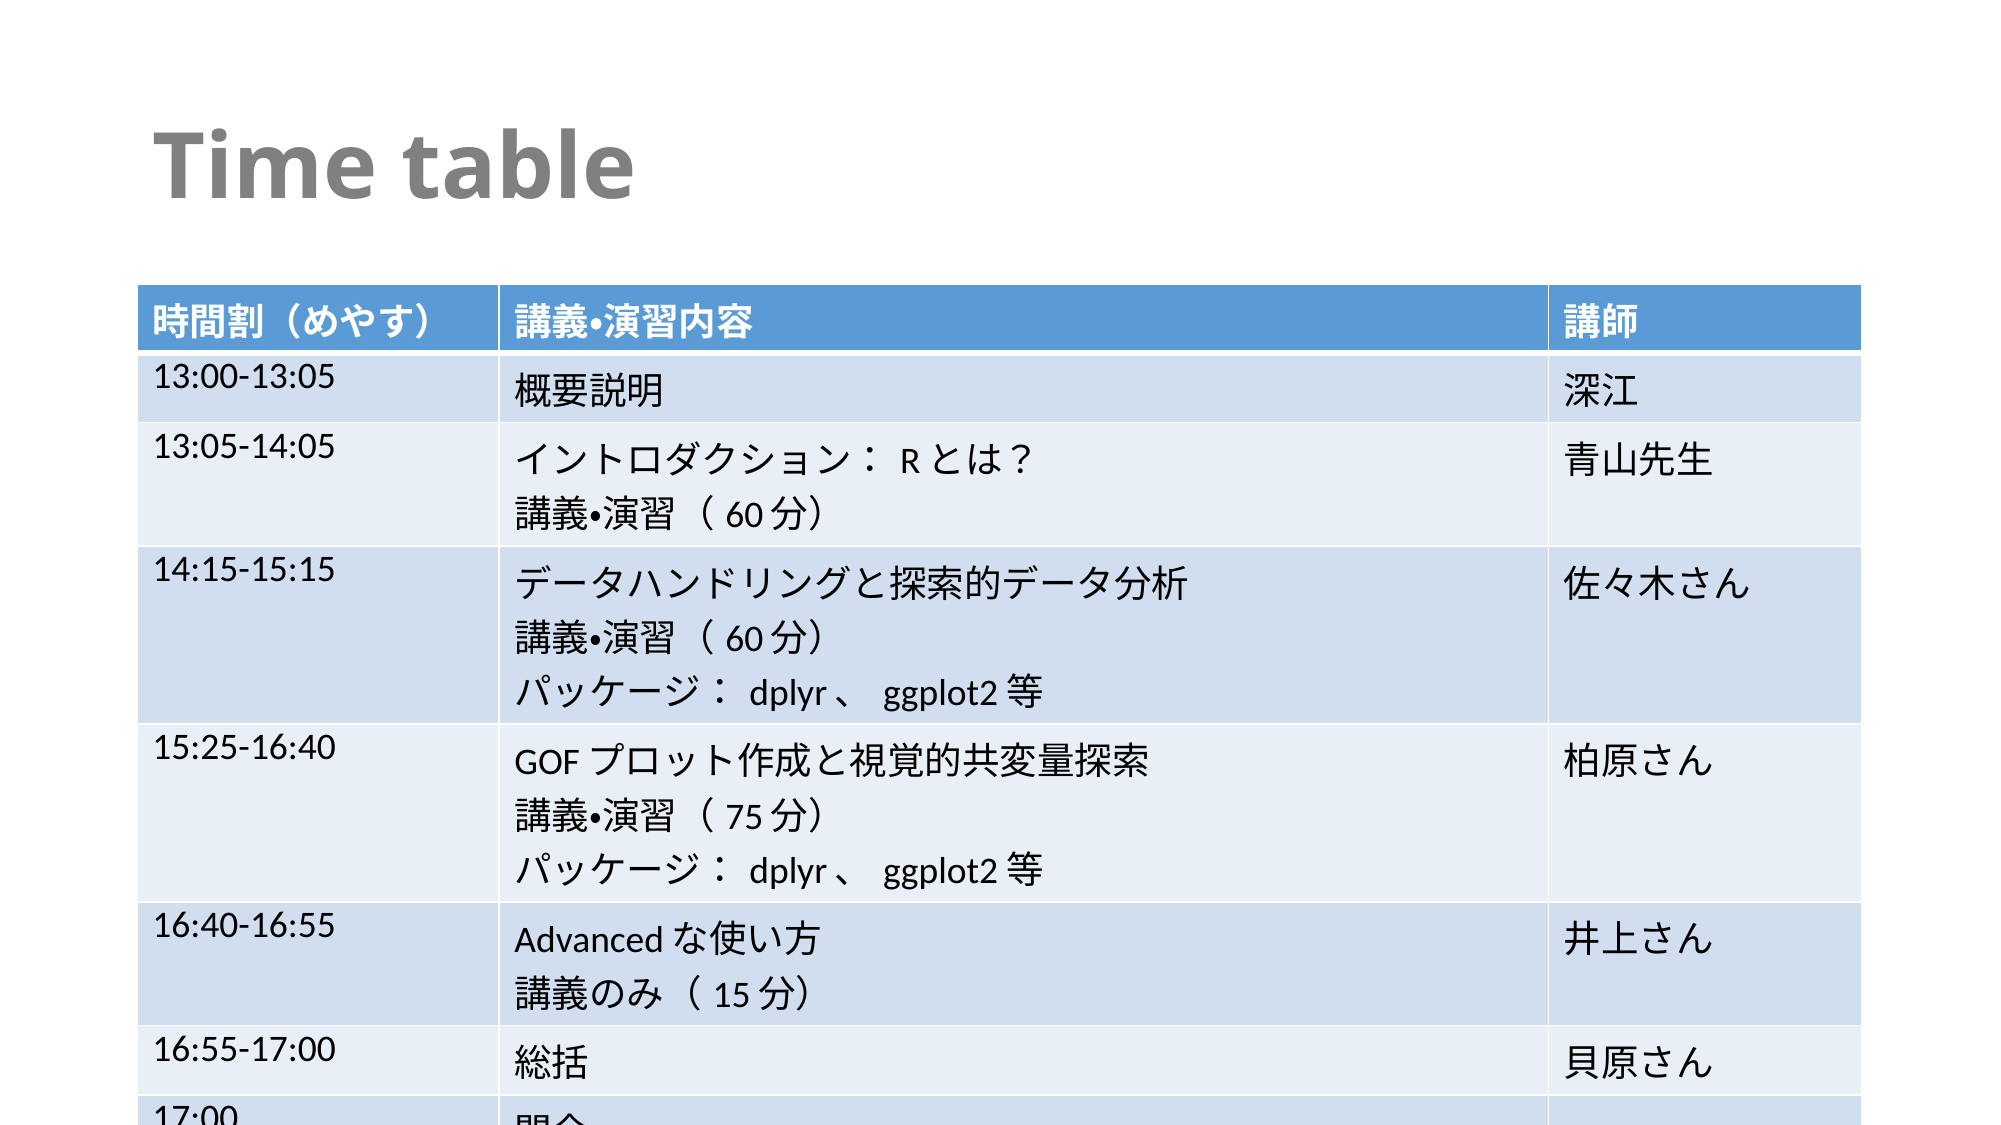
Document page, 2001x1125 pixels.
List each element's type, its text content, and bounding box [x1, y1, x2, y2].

table_header 講義・演習内容 [500, 285, 1548, 350]
table_cell 14:15-15:15 [138, 547, 498, 723]
table_cell データハンドリングと探索的データ分析 講義・演習（60分） パッケージ：dplyr、ggplot2等 [500, 547, 1548, 723]
table_cell 井上さん [1549, 903, 1861, 1025]
table_cell 17:00 [138, 1096, 498, 1125]
table_cell 概要説明 [500, 356, 1548, 422]
title Time table [137, 59, 1863, 278]
table_cell [1549, 1096, 1861, 1125]
table_cell 青山先生 [1549, 423, 1861, 545]
table_cell 閉会 [500, 1096, 1548, 1125]
table_header 講師 [1549, 285, 1861, 350]
table_cell 13:00-13:05 [138, 356, 498, 422]
table_cell Advancedな使い方 講義のみ（15分） [500, 903, 1548, 1025]
table_cell 16:40-16:55 [138, 903, 498, 1025]
table_cell 16:55-17:00 [138, 1026, 498, 1094]
table_header 時間割（めやす） [138, 285, 498, 350]
table_cell 総括 [500, 1026, 1548, 1094]
table_cell 13:05-14:05 [138, 423, 498, 545]
table_cell GOFプロット作成と視覚的共変量探索 講義・演習（75分） パッケージ：dplyr、ggplot2等 [500, 725, 1548, 901]
table_cell 柏原さん [1549, 725, 1861, 901]
table_cell 佐々木さん [1549, 547, 1861, 723]
table_cell 深江 [1549, 356, 1861, 422]
table_cell 貝原さん [1549, 1026, 1861, 1094]
table_cell イントロダクション：Rとは？ 講義・演習（60分） [500, 423, 1548, 545]
table_cell 15:25-16:40 [138, 725, 498, 901]
